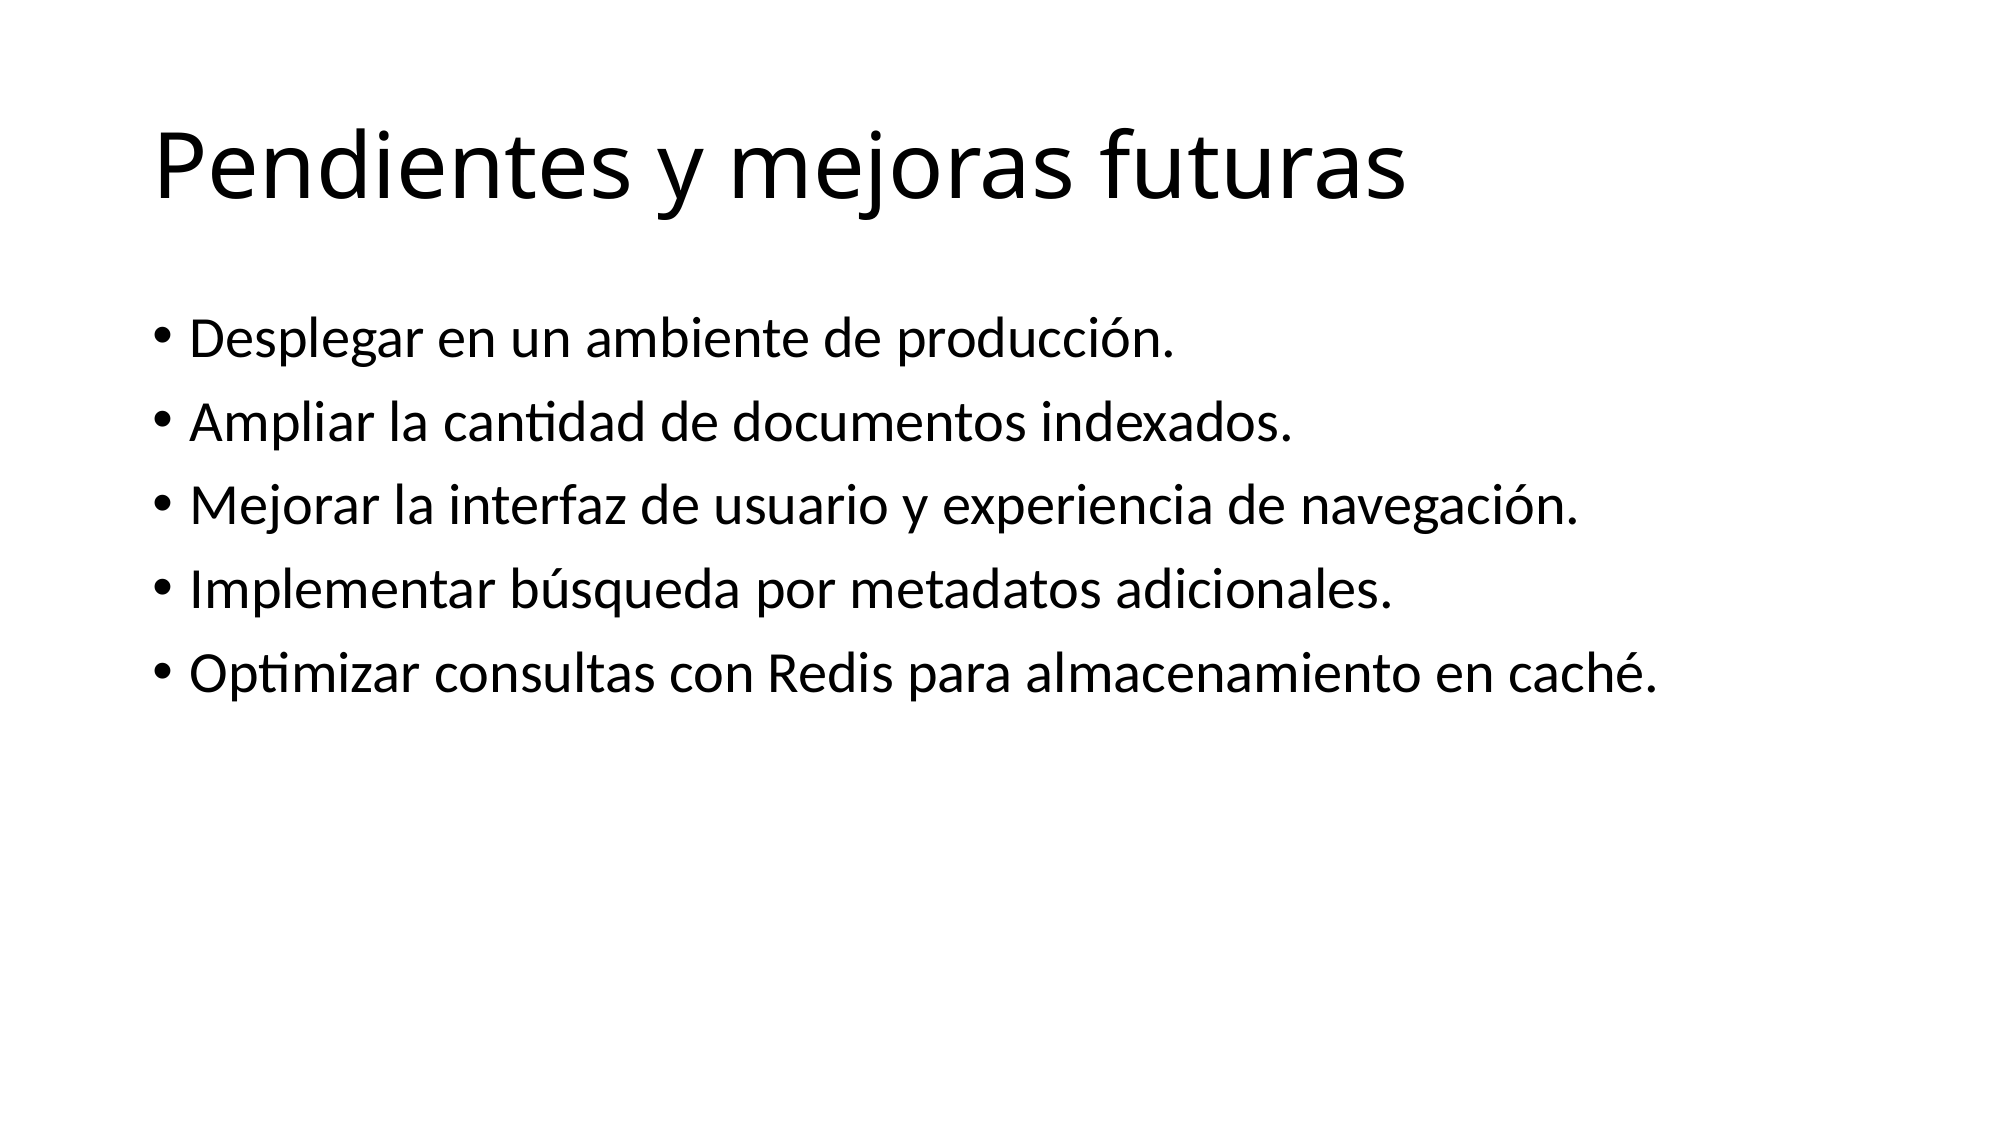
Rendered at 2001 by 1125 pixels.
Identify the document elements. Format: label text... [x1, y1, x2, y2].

title Pendientes y mejoras futuras [137, 59, 1863, 278]
list Desplegar en un ambiente de producción. Ampliar la cantidad de documentos indexados. Mejorar la interfaz de usuario y experiencia de navegación. Implementar búsqueda por metadatos adicionales. Optimizar consultas con Redis para almacenamiento en caché. [137, 299, 1863, 1014]
